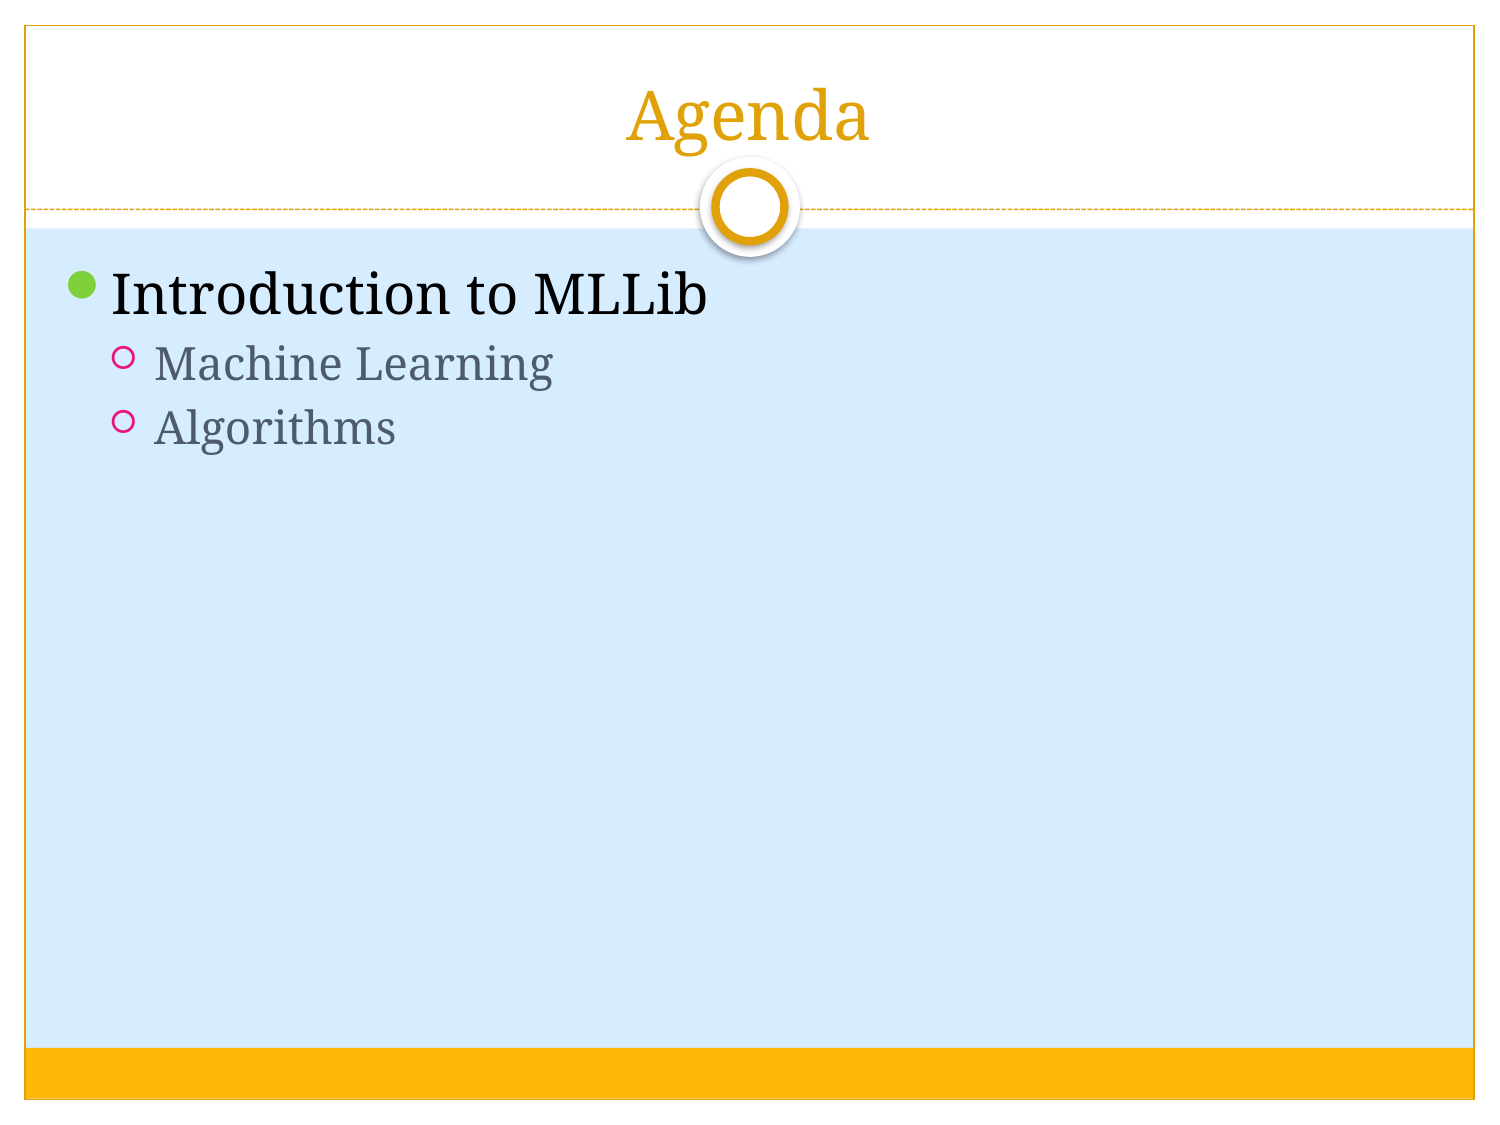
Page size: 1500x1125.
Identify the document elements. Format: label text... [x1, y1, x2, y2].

list Introduction to MLLib Machine Learning Algorithms [49, 250, 1445, 1001]
title Agenda [49, 37, 1450, 162]
